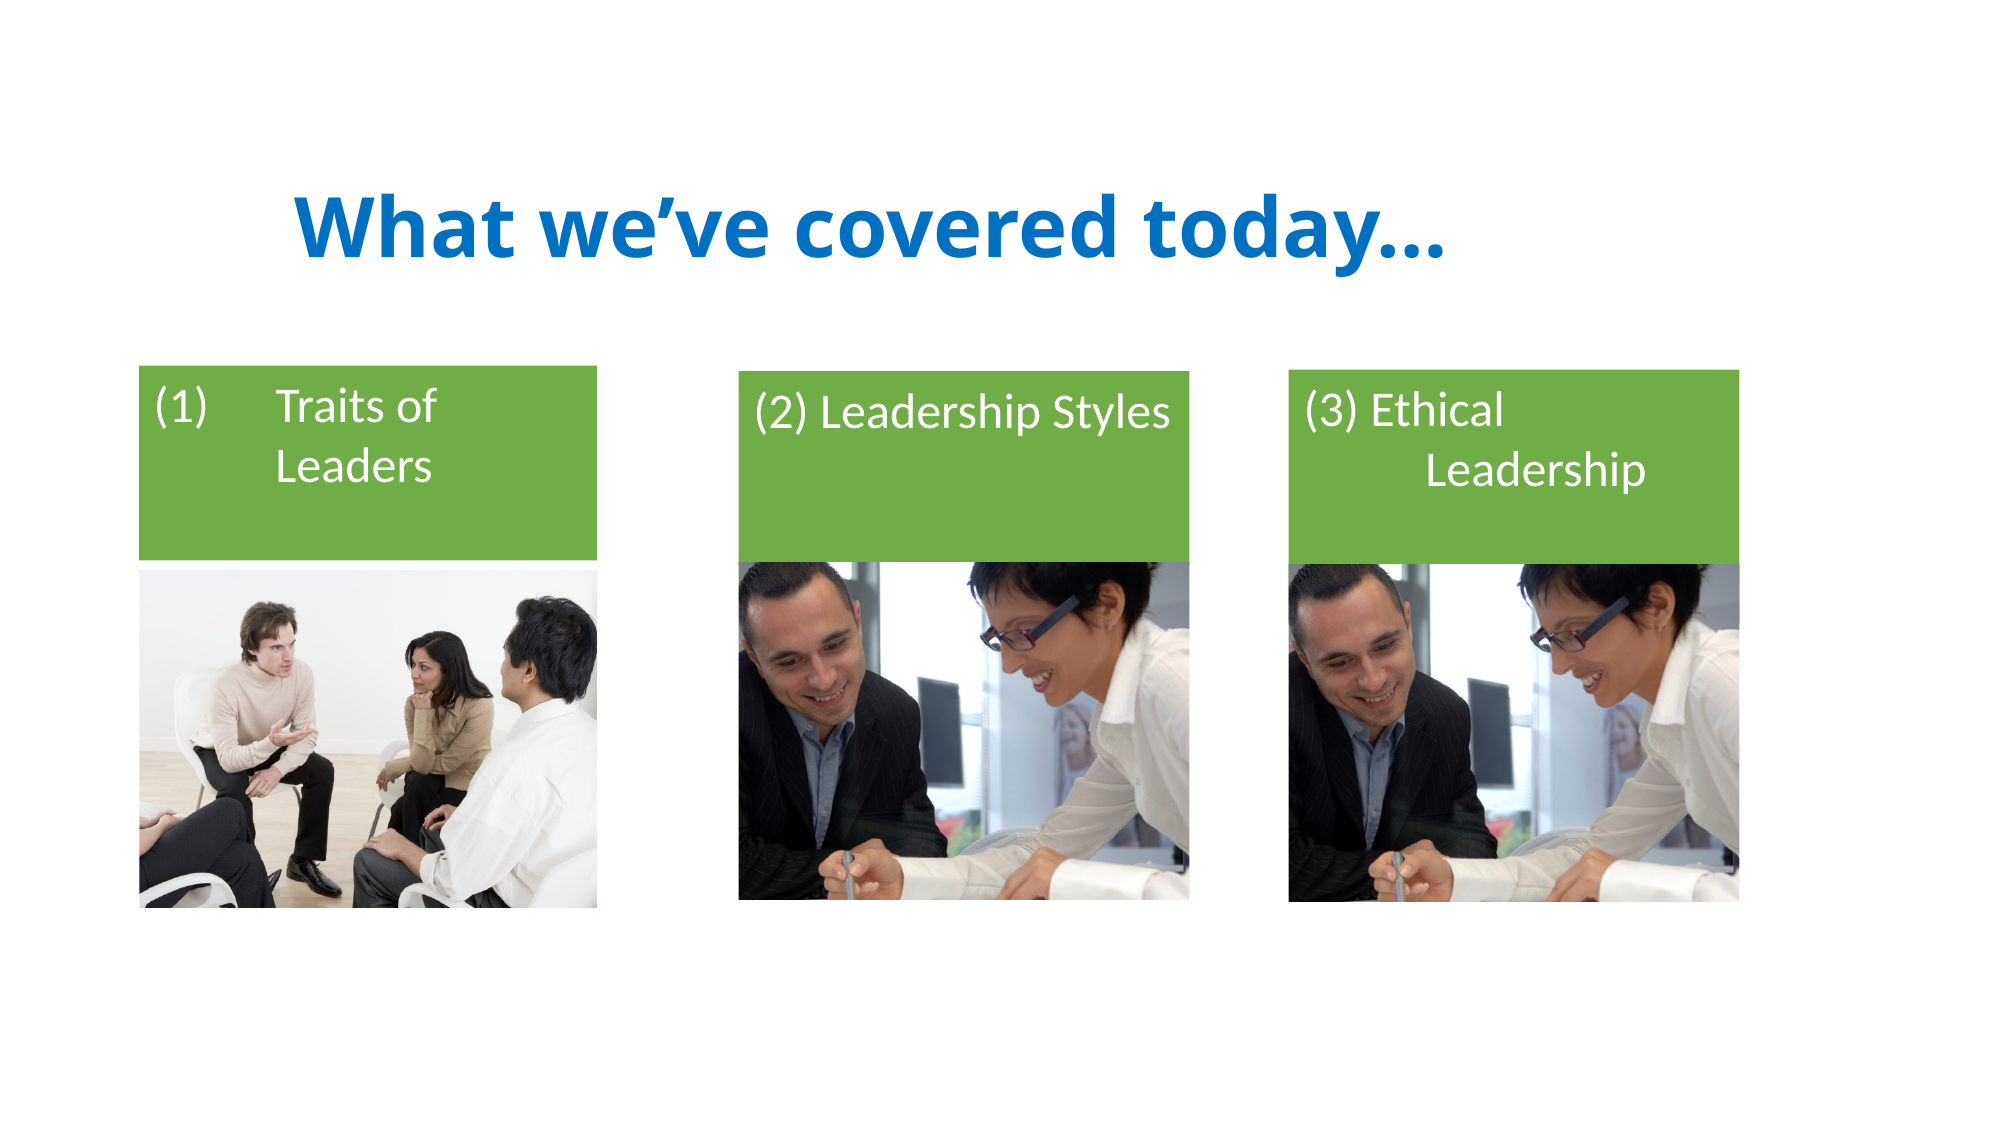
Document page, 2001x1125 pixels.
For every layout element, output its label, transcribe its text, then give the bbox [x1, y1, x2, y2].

text_box (3) Ethical Leadership [1288, 369, 1740, 564]
picture [139, 570, 597, 908]
picture [1288, 564, 1740, 902]
picture [738, 562, 1190, 900]
text_box (2) Leadership Styles [738, 370, 1190, 562]
title What we’ve covered today… [279, 137, 1709, 325]
text_box Traits of Leaders [138, 365, 597, 561]
